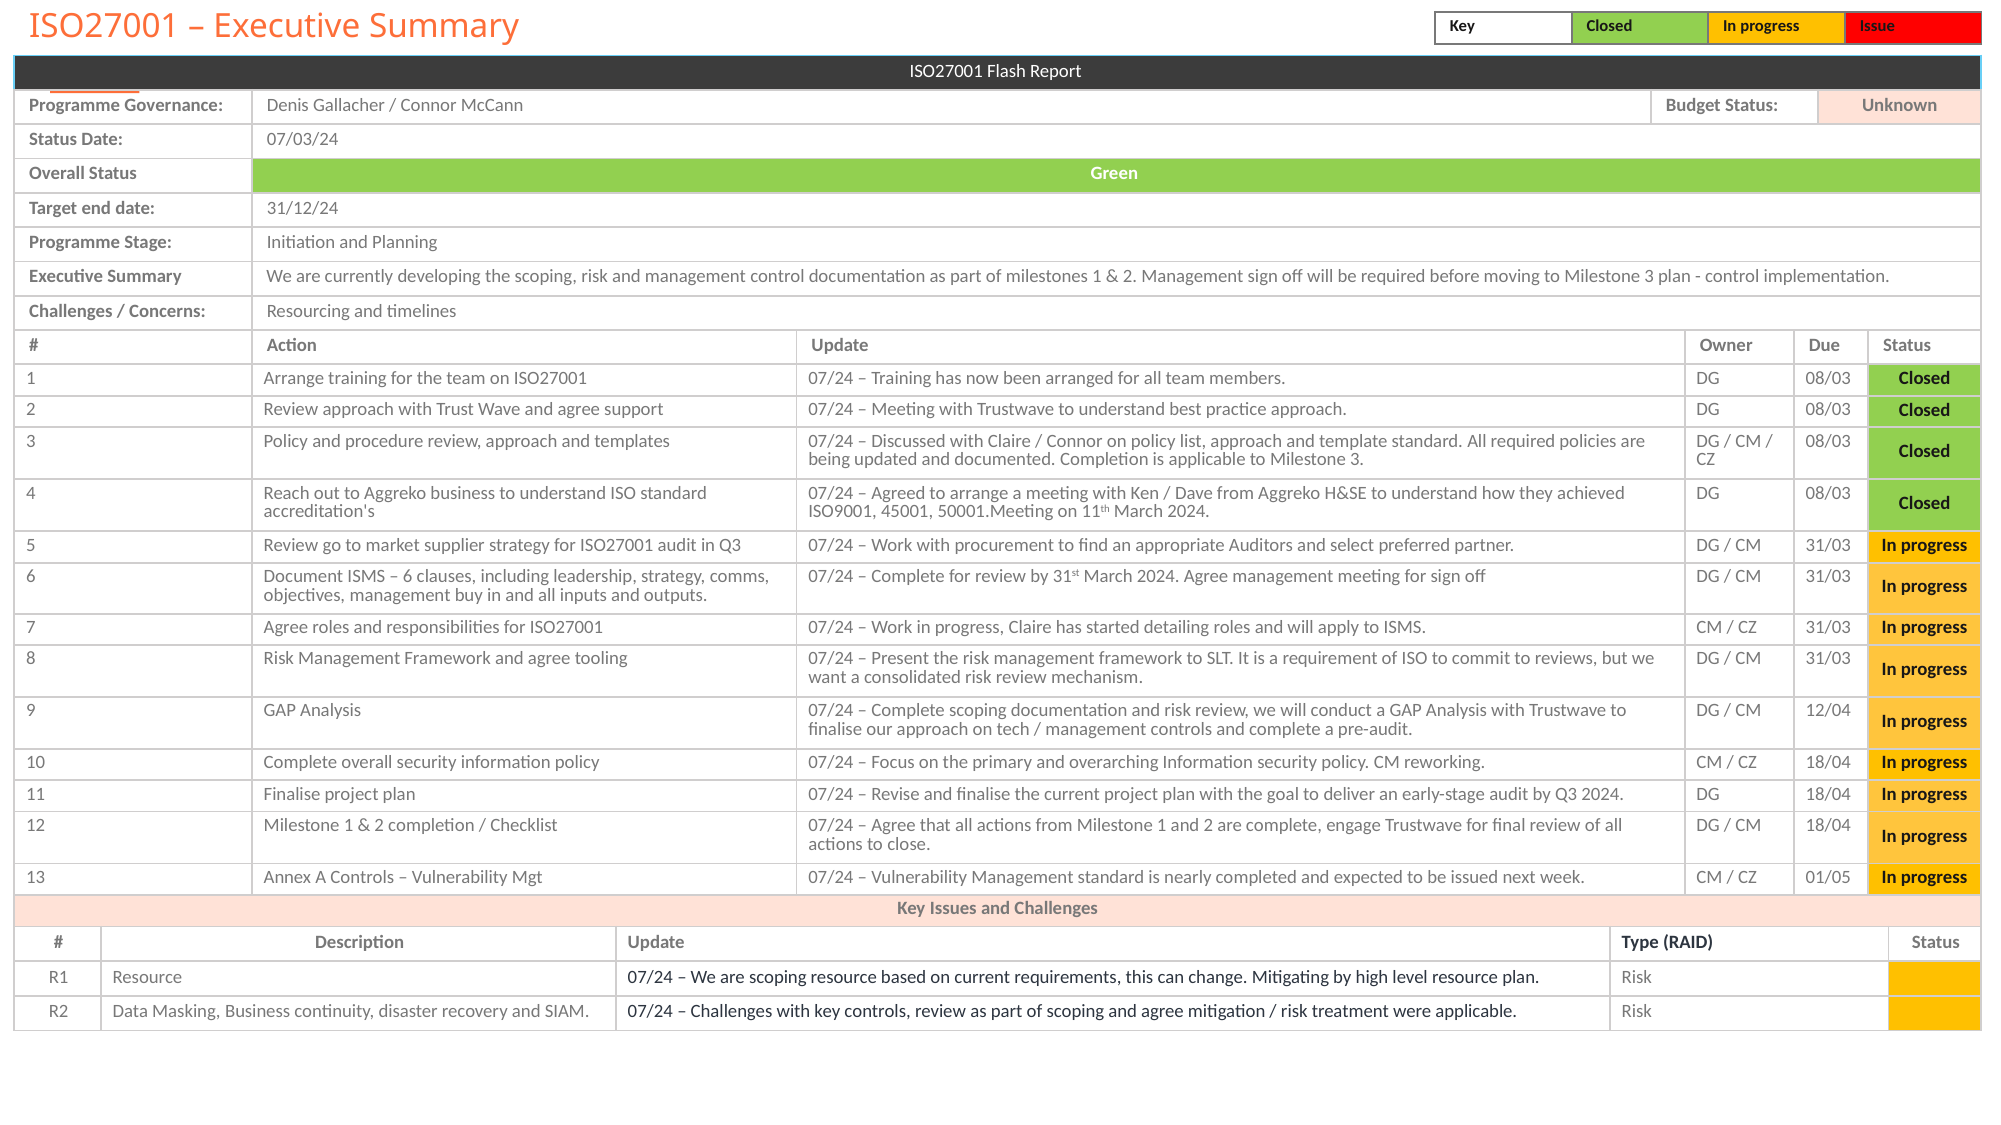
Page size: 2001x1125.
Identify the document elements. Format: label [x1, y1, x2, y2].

table_cell [253, 262, 1980, 295]
table_cell [1889, 962, 1980, 995]
table_cell [1686, 698, 1793, 748]
table_cell [1686, 365, 1793, 395]
table_cell [1795, 750, 1867, 779]
table_cell [1611, 927, 1888, 960]
table_cell [1686, 564, 1793, 613]
table_cell [797, 564, 1684, 613]
table_cell [797, 397, 1684, 426]
table_cell [1869, 480, 1980, 530]
table_cell [1795, 365, 1867, 395]
table_cell [1686, 480, 1793, 530]
table_cell [1795, 864, 1867, 894]
table_cell [253, 297, 1980, 329]
table_cell [1652, 91, 1817, 123]
table_cell [797, 331, 1684, 363]
table_cell [797, 698, 1684, 748]
table_cell [1686, 750, 1793, 779]
table_cell [15, 896, 1980, 926]
table_cell [797, 750, 1684, 779]
table_cell [15, 750, 251, 779]
table_cell [1795, 698, 1867, 748]
table_cell [617, 997, 1609, 1030]
table_cell [15, 397, 251, 426]
table_cell [15, 194, 251, 226]
table_cell [617, 927, 1609, 960]
table_cell [797, 480, 1684, 530]
table_cell [1686, 615, 1793, 644]
table_cell [1869, 698, 1980, 748]
table_cell [1611, 962, 1888, 995]
table_cell [253, 781, 796, 811]
table_cell [102, 927, 615, 960]
table_cell [253, 564, 796, 613]
table_cell [253, 812, 796, 863]
table_cell [253, 397, 796, 426]
table_cell [1795, 781, 1867, 811]
table_cell [1795, 331, 1867, 363]
table_cell [253, 125, 1980, 158]
table_cell [15, 927, 100, 960]
table_cell [15, 564, 251, 613]
table_cell [253, 615, 796, 644]
table_cell [1795, 480, 1867, 530]
table_cell [797, 532, 1684, 562]
table_cell [797, 812, 1684, 863]
table_cell [797, 365, 1684, 395]
table_cell [253, 698, 796, 748]
table_cell [253, 750, 796, 779]
table_cell [1795, 428, 1867, 478]
table_cell [253, 228, 1980, 261]
table_cell [15, 532, 251, 562]
table_cell [15, 615, 251, 644]
table_cell [15, 91, 251, 123]
table_cell [15, 480, 251, 530]
table_cell [1795, 564, 1867, 613]
table_cell [253, 480, 796, 530]
table_cell [1869, 781, 1980, 811]
table_cell [253, 365, 796, 395]
table_header [1846, 13, 1981, 43]
table_cell [1869, 646, 1980, 696]
table_cell [15, 646, 251, 696]
table_cell [15, 159, 251, 192]
table_cell [797, 864, 1684, 894]
table_cell [1795, 646, 1867, 696]
table_cell [15, 228, 251, 261]
table_cell [15, 297, 251, 329]
table_cell [15, 125, 251, 158]
table_cell [1889, 927, 1980, 960]
table_cell [15, 262, 251, 295]
table_cell [102, 962, 615, 995]
table_cell [1795, 615, 1867, 644]
table_cell [15, 331, 251, 363]
table_cell [1869, 864, 1980, 894]
table_cell [253, 194, 1980, 226]
table_cell [15, 812, 251, 863]
table_cell [1869, 750, 1980, 779]
table_cell [253, 532, 796, 562]
table_header [1709, 13, 1844, 43]
table_cell [797, 428, 1684, 478]
table_cell [1686, 428, 1793, 478]
table_cell [1869, 397, 1980, 426]
table_cell [1686, 646, 1793, 696]
table_cell [1686, 781, 1793, 811]
table_cell [253, 646, 796, 696]
table_cell [15, 962, 100, 995]
table_cell [15, 698, 251, 748]
table_cell [15, 428, 251, 478]
table_cell [1889, 997, 1980, 1030]
table_cell [1869, 365, 1980, 395]
table_cell [797, 781, 1684, 811]
table_cell [15, 864, 251, 894]
list [14, 1, 1764, 55]
table_cell [1686, 864, 1793, 894]
table_cell [1795, 397, 1867, 426]
table_cell [102, 997, 615, 1030]
table_cell [1869, 615, 1980, 644]
table_header [1573, 13, 1707, 43]
table_header [1436, 13, 1571, 43]
table_cell [1869, 812, 1980, 863]
table_cell [617, 962, 1609, 995]
table_cell [797, 615, 1684, 644]
table_cell [1795, 532, 1867, 562]
table_cell [253, 159, 1980, 192]
table_header [15, 56, 1980, 89]
table_cell [1686, 397, 1793, 426]
table_cell [15, 781, 251, 811]
table_cell [253, 91, 1650, 123]
table_cell [1869, 331, 1980, 363]
table_cell [1869, 564, 1980, 613]
table_cell [15, 997, 100, 1030]
table_cell [1686, 532, 1793, 562]
table_cell [1686, 331, 1793, 363]
table_cell [15, 365, 251, 395]
table_cell [1869, 428, 1980, 478]
table_cell [797, 646, 1684, 696]
table_cell [253, 331, 796, 363]
table_cell [1795, 812, 1867, 863]
table_cell [253, 428, 796, 478]
table_cell [1869, 532, 1980, 562]
table_cell [253, 864, 796, 894]
table_cell [1611, 997, 1888, 1030]
table_cell [1819, 91, 1980, 123]
table_cell [1686, 812, 1793, 863]
